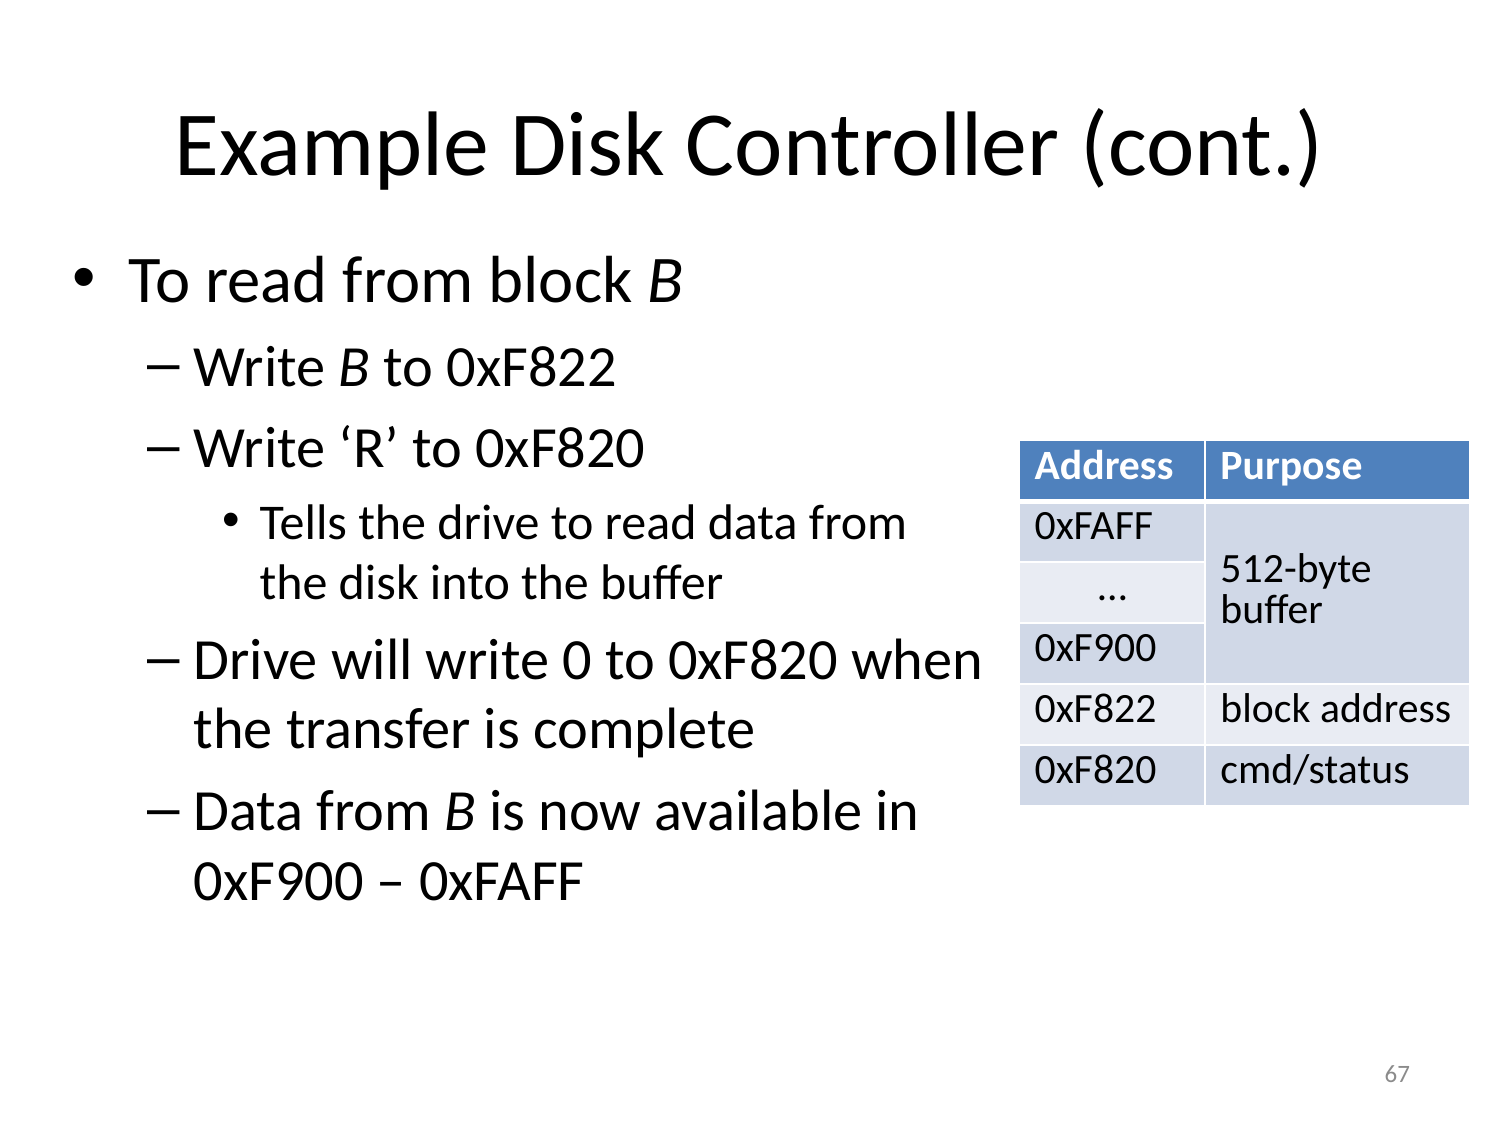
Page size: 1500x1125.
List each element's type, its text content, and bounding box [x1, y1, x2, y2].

table_cell … [1020, 563, 1204, 622]
table_cell 0xF900 [1020, 624, 1204, 683]
table_cell 0xFAFF [1020, 504, 1204, 561]
list To read from block B Write B to 0xF822 Write ‘R’ to 0xF820 Tells the drive to read data from the disk into the buffer Drive will write 0 to 0xF820 when the transfer is complete Data from B is now available in 0xF900 – 0xFAFF [57, 228, 1002, 1108]
table_cell cmd/status [1206, 746, 1469, 805]
table_cell 0xF822 [1020, 685, 1204, 744]
slide_number 67 [1074, 1042, 1425, 1103]
table_cell 512-byte buffer [1206, 504, 1469, 683]
title Example Disk Controller (cont.) [75, 45, 1425, 233]
table_header Address [1020, 441, 1204, 499]
table_cell block address [1206, 685, 1469, 744]
table_header Purpose [1206, 441, 1469, 499]
table_cell 0xF820 [1020, 746, 1204, 805]
